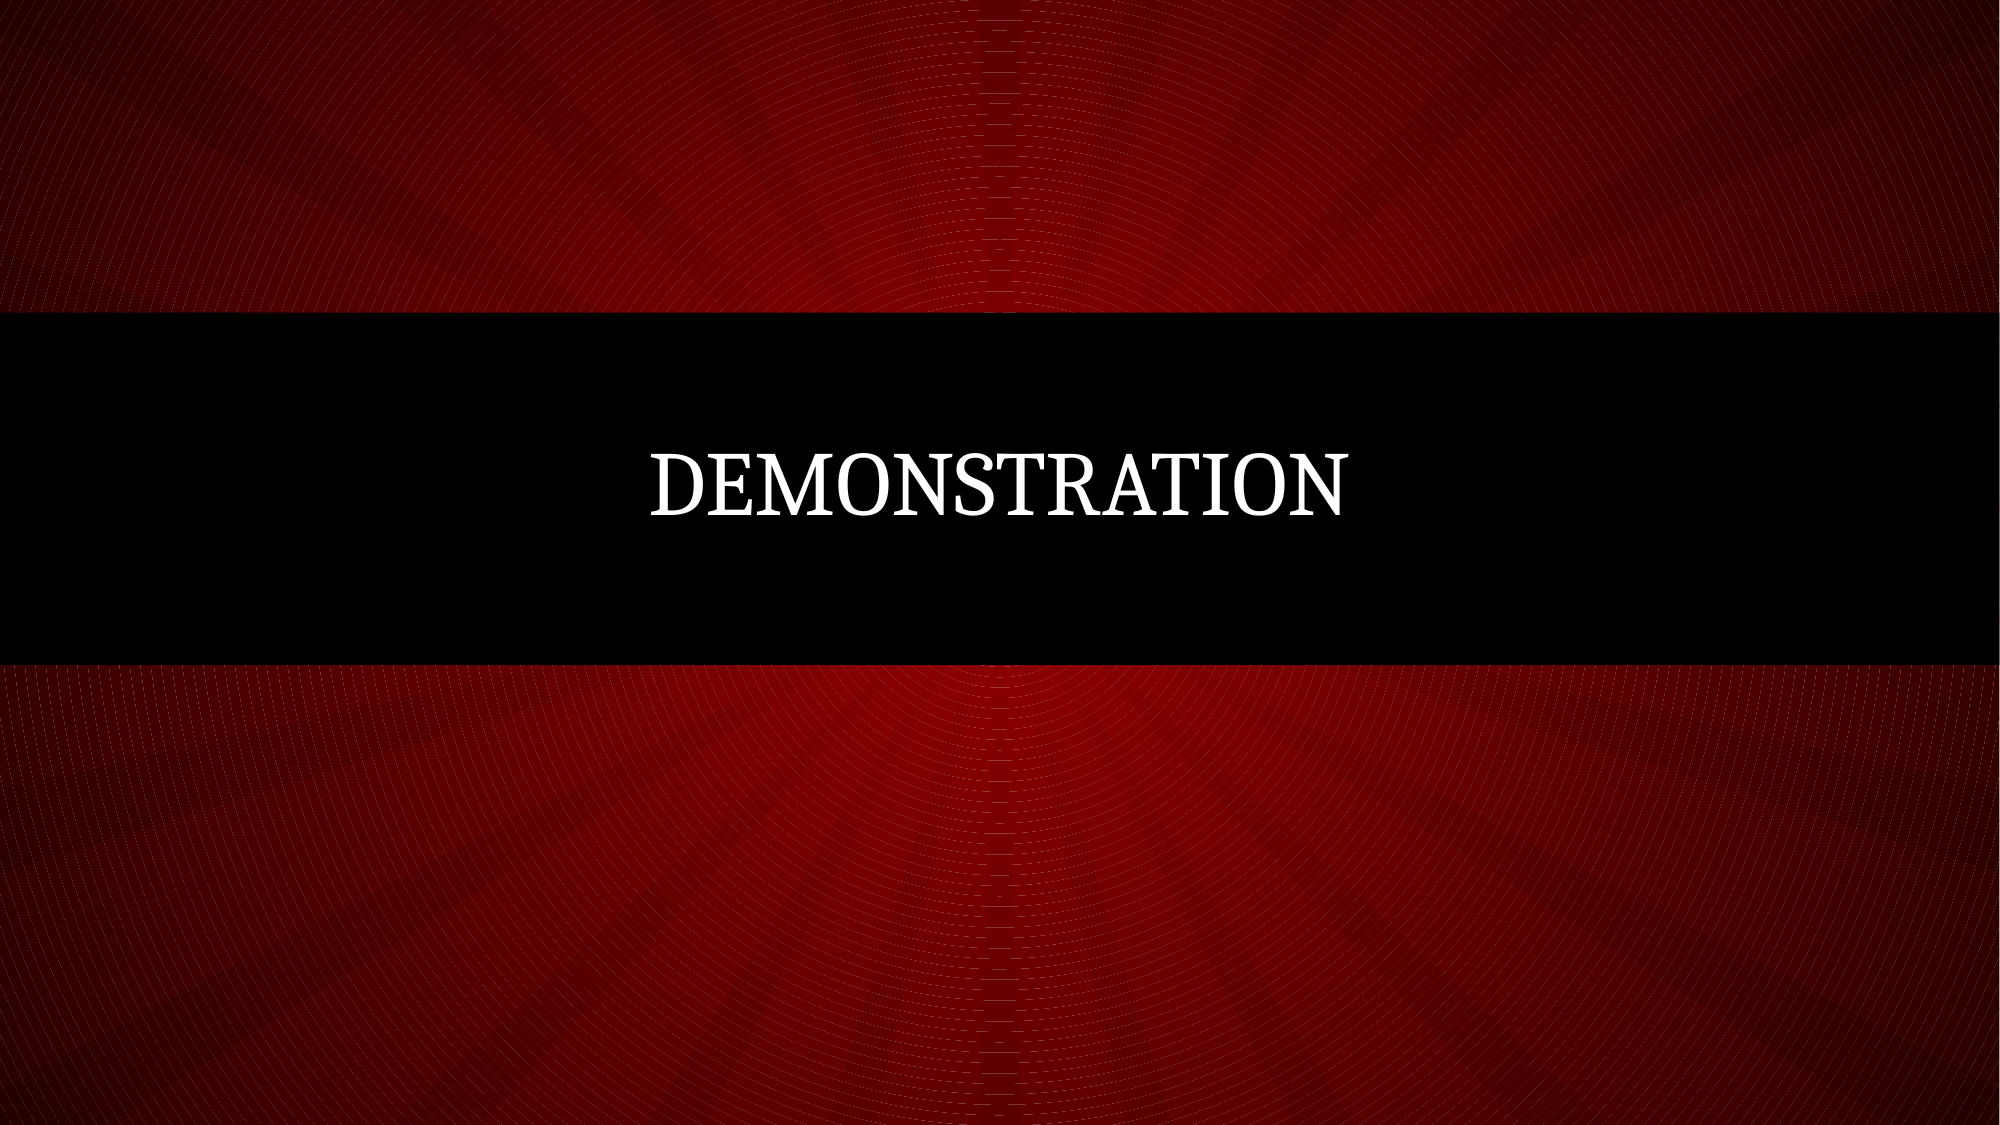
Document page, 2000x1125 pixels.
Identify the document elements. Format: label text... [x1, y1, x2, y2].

subtitle [199, 679, 1800, 846]
title Demonstration [199, 312, 1800, 665]
